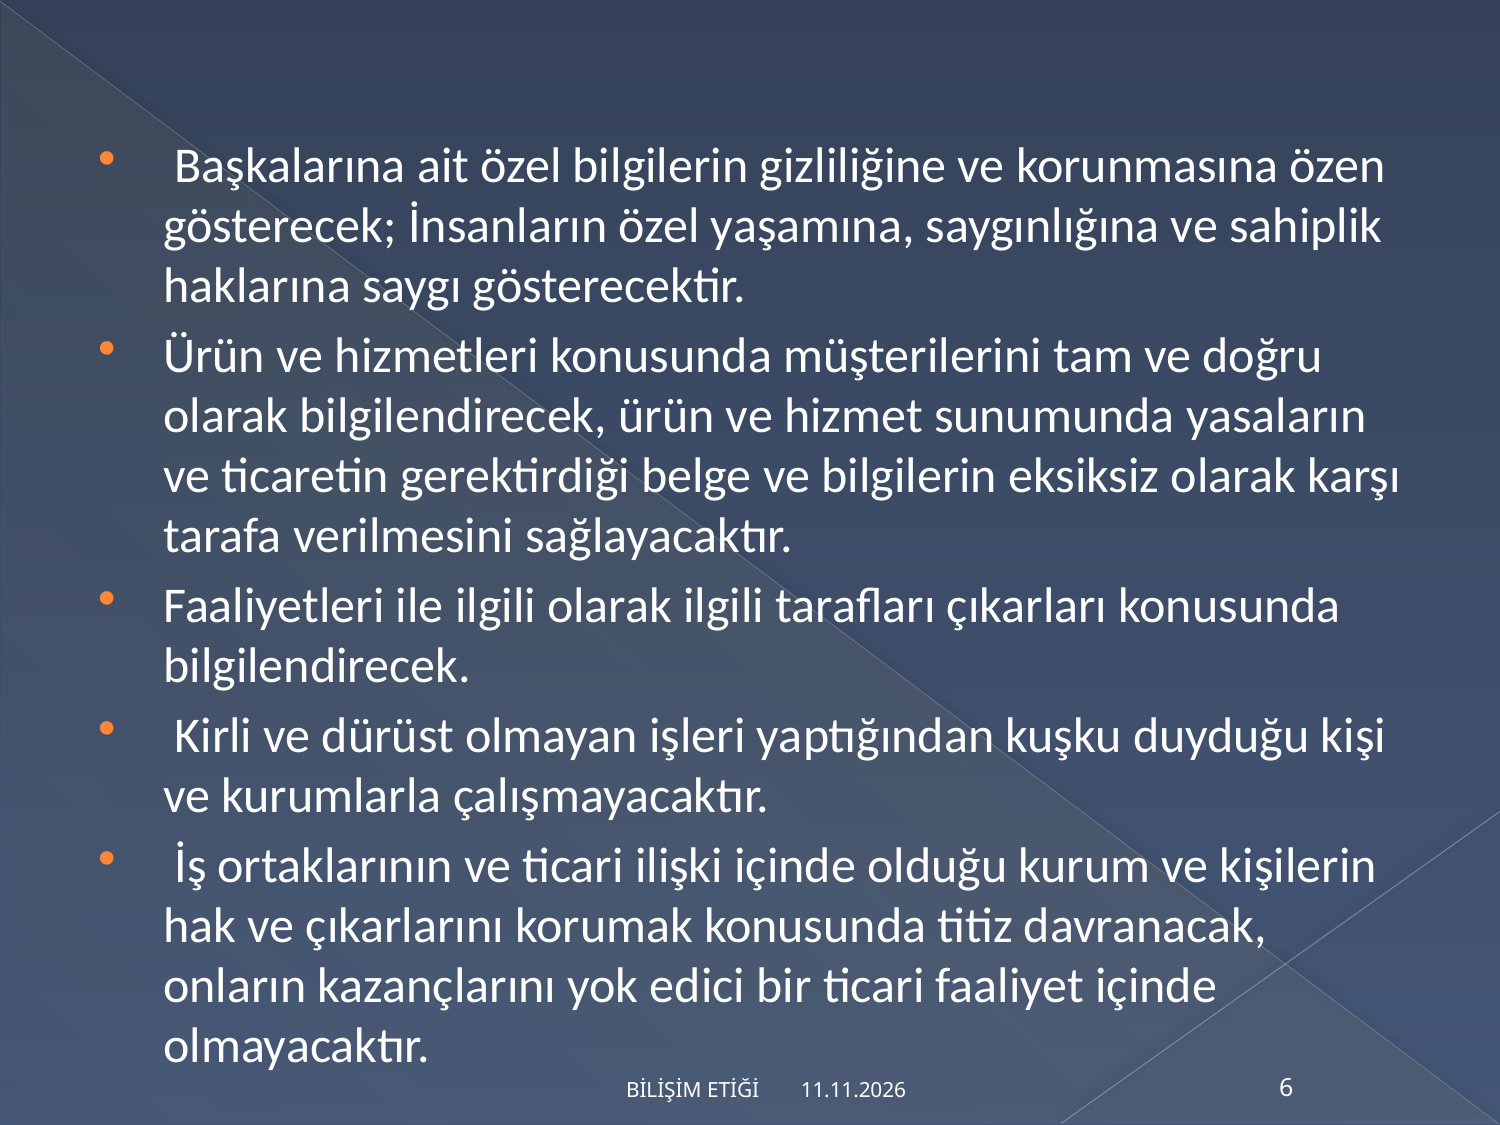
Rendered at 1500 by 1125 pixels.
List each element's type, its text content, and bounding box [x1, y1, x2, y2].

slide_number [786, 1062, 1136, 1113]
slide_number 6 [1245, 1063, 1328, 1113]
list Başkalarına ait özel bilgilerin gizliliğine ve korunmasına özen gösterecek; İnsanların özel yaşamına, saygınlığına ve sahiplik haklarına saygı gösterecektir. Ürün ve hizmetleri konusunda müşterilerini tam ve doğru olarak bilgilendirecek, ürün ve hizmet sunumunda yasaların ve ticaretin gerektirdiği belge ve bilgilerin eksiksiz olarak karşı tarafa verilmesini sağlayacaktır. Faaliyetleri ile ilgili olarak ilgili tarafları çıkarları konusunda bilgilendirecek. Kirli ve dürüst olmayan işleri yaptığından kuşku duyduğu kişi ve kurumlarla çalışmayacaktır. İş ortaklarının ve ticari ilişki içinde olduğu kurum ve kişilerin hak ve çıkarlarını korumak konusunda titiz davranacak, onların kazançlarını yok edici bir ticari faaliyet içinde olmayacaktır. [75, 125, 1425, 1083]
footer BİLİŞİM ETİĞİ [75, 1063, 774, 1113]
